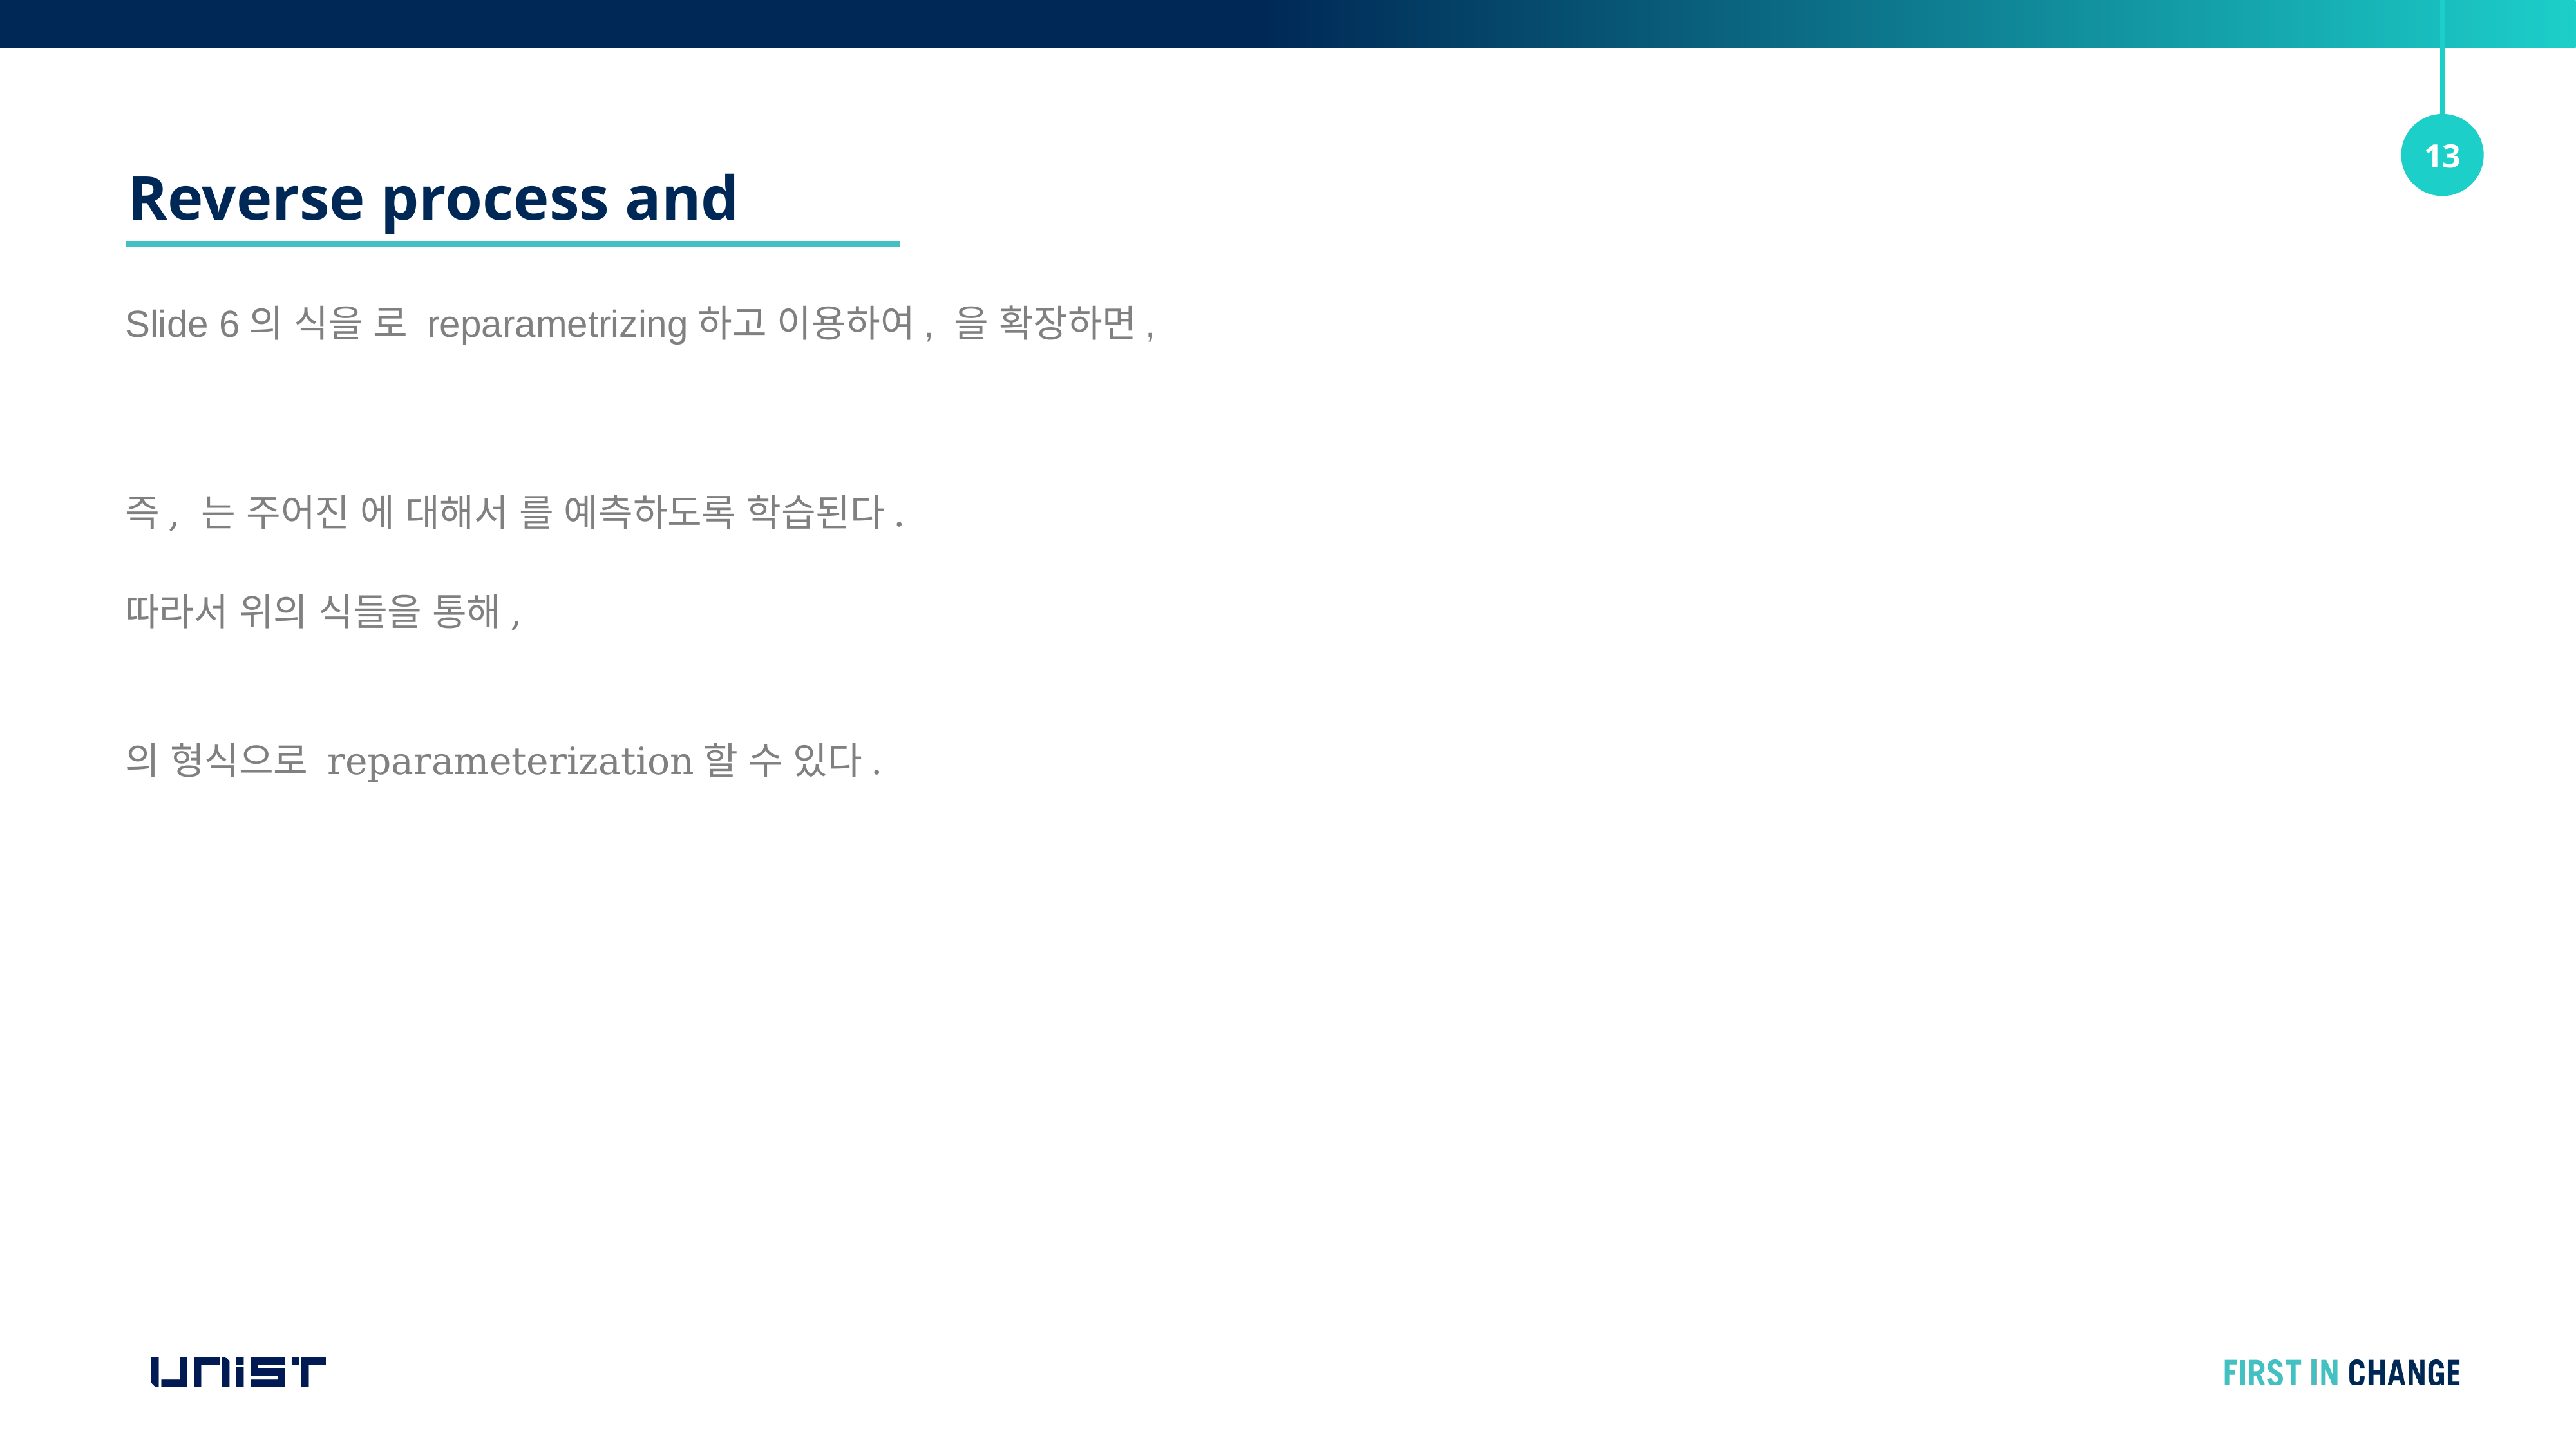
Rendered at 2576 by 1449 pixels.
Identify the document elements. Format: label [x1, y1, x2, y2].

picture [2224, 1359, 2460, 1385]
picture [151, 1357, 326, 1387]
text_box [0, 0, 2576, 196]
